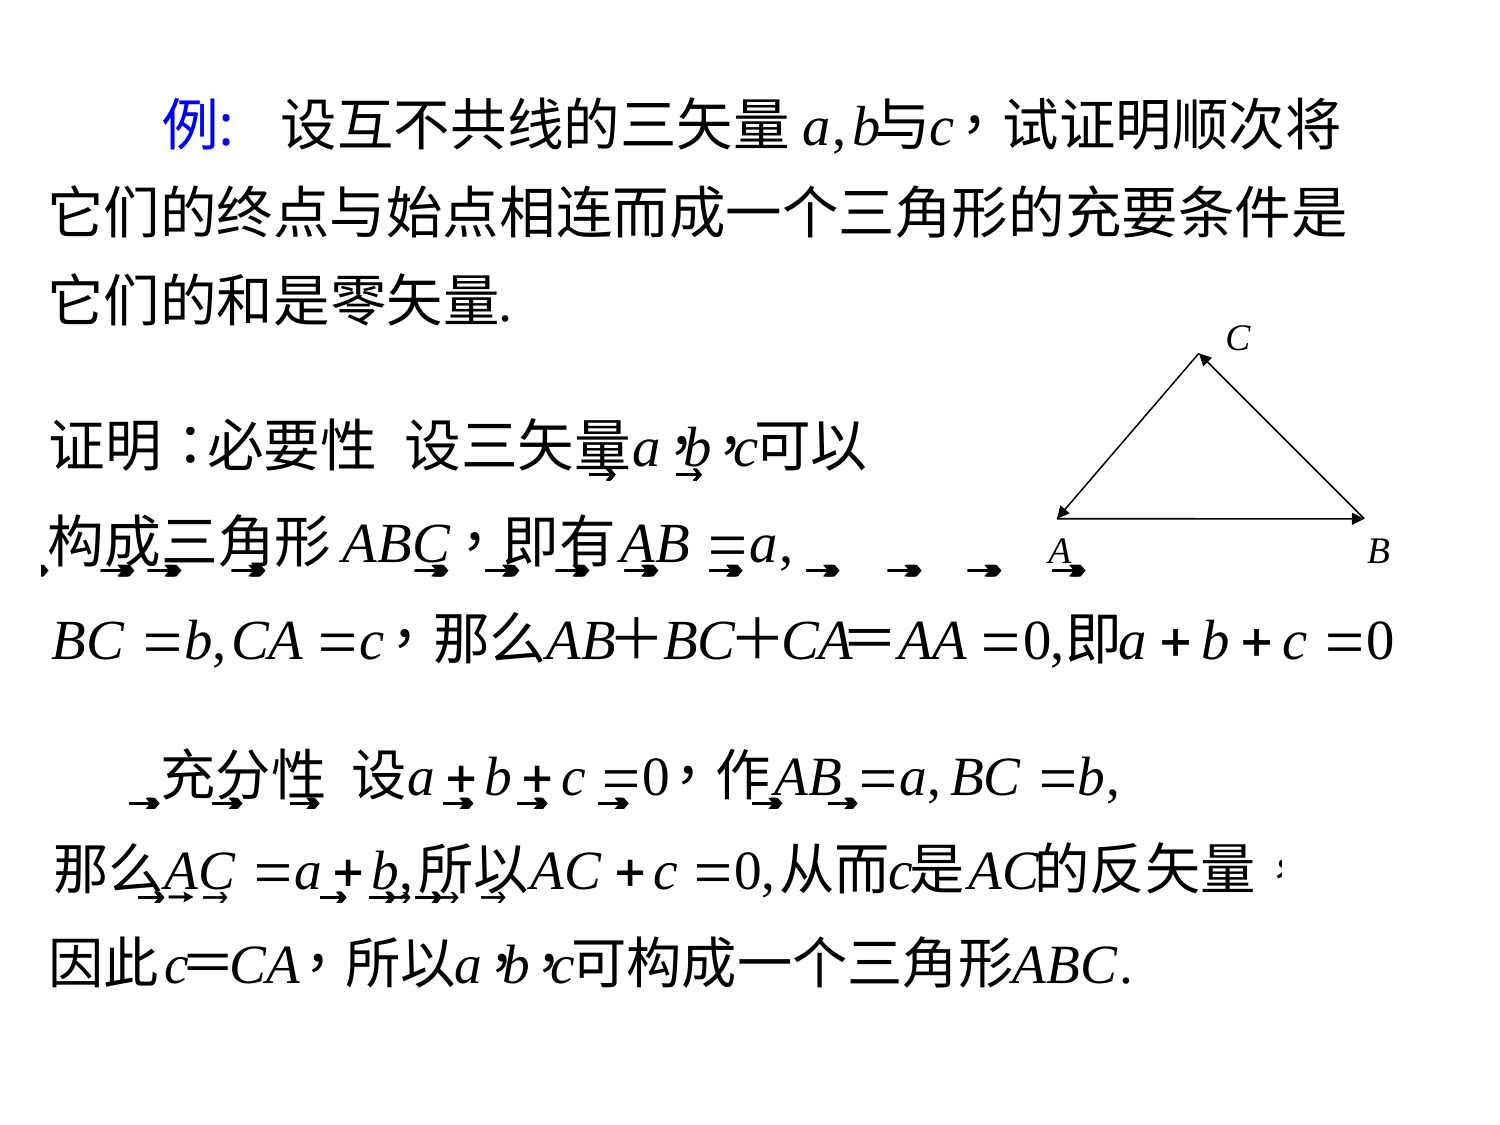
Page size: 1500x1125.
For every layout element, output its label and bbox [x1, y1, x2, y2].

text_box [45, 727, 1282, 1010]
text_box [1033, 305, 1400, 580]
text_box [40, 396, 1403, 681]
text_box [41, 77, 1358, 338]
